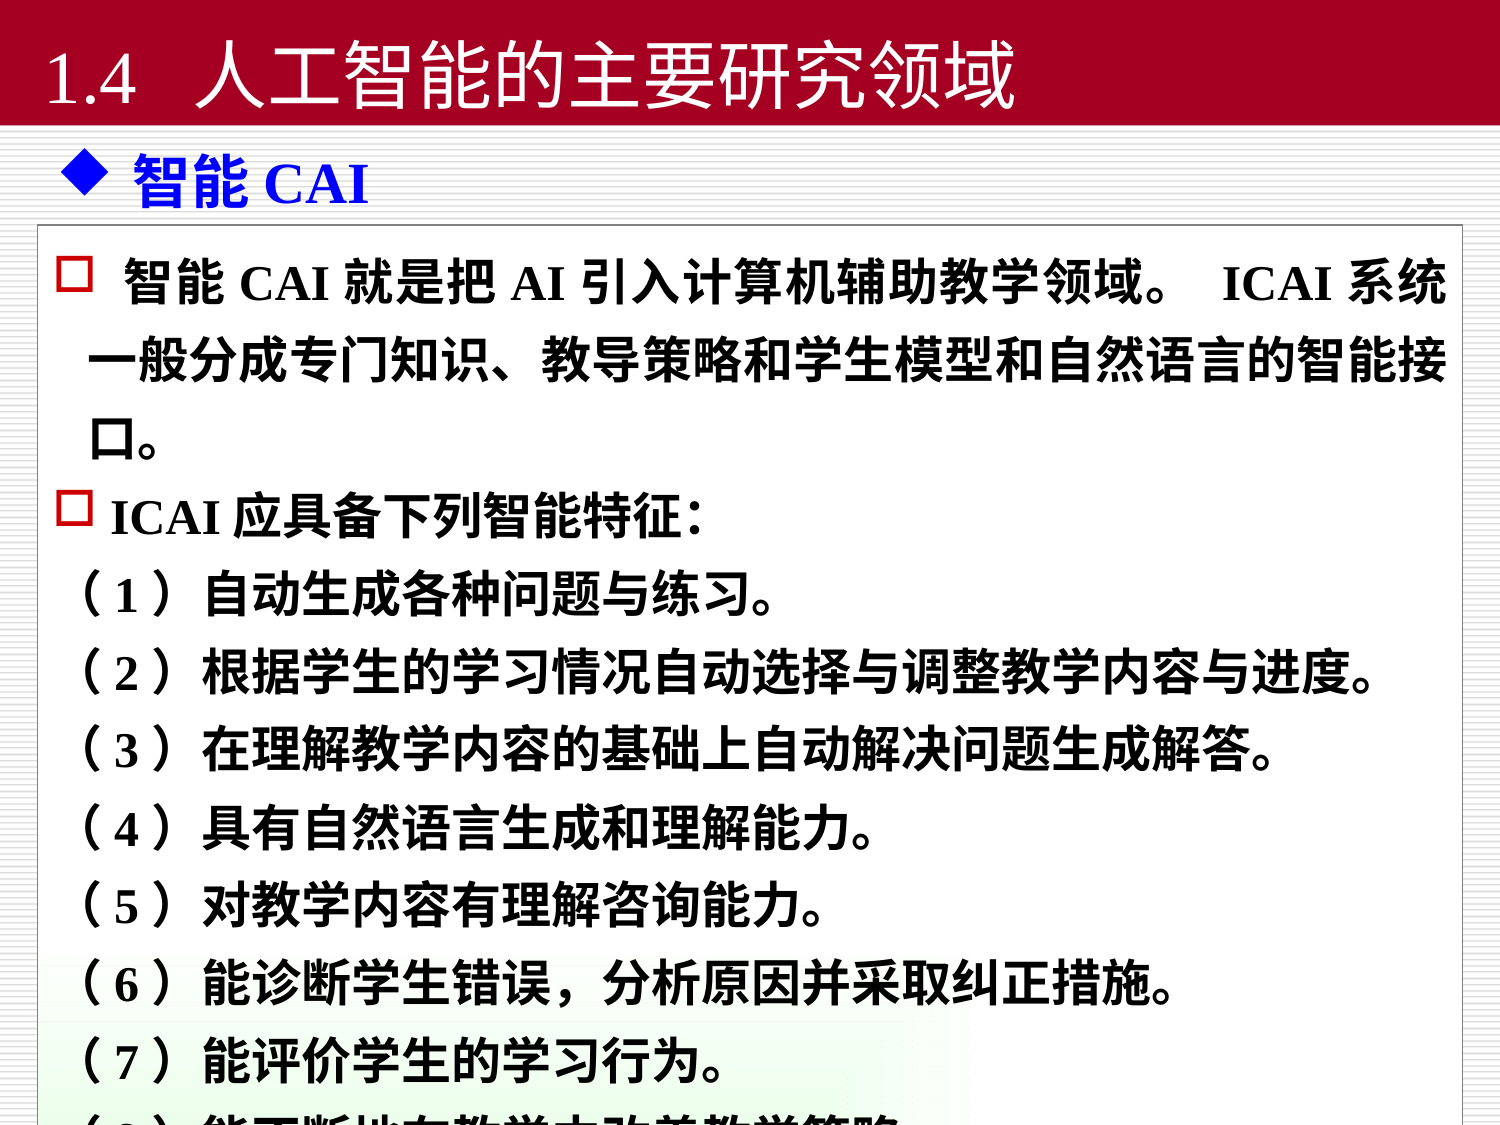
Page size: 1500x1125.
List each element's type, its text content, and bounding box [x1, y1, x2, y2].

picture [0, 126, 1500, 1125]
text_box 1.4 人工智能的主要研究领域 [0, 0, 1500, 126]
text_box 智能CAI [41, 137, 1459, 1114]
text_box 智能CAI就是把AI引入计算机辅助教学领域。 ICAI系统一般分成专门知识、教导策略和学生模型和自然语言的智能接口。 ICAI应具备下列智能特征： （1）自动生成各种问题与练习。 （2）根据学生的学习情况自动选择与调整教学内容与进度。 （3）在理解教学内容的基础上自动解决问题生成解答。 （4）具有自然语言生成和理解能力。 （5）对教学内容有理解咨询能力。 （6）能诊断学生错误，分析原因并采取纠正措施。 （7）能评价学生的学习行为。 （8）能不断地在教学中改善教学策略。 [37, 224, 1463, 1125]
